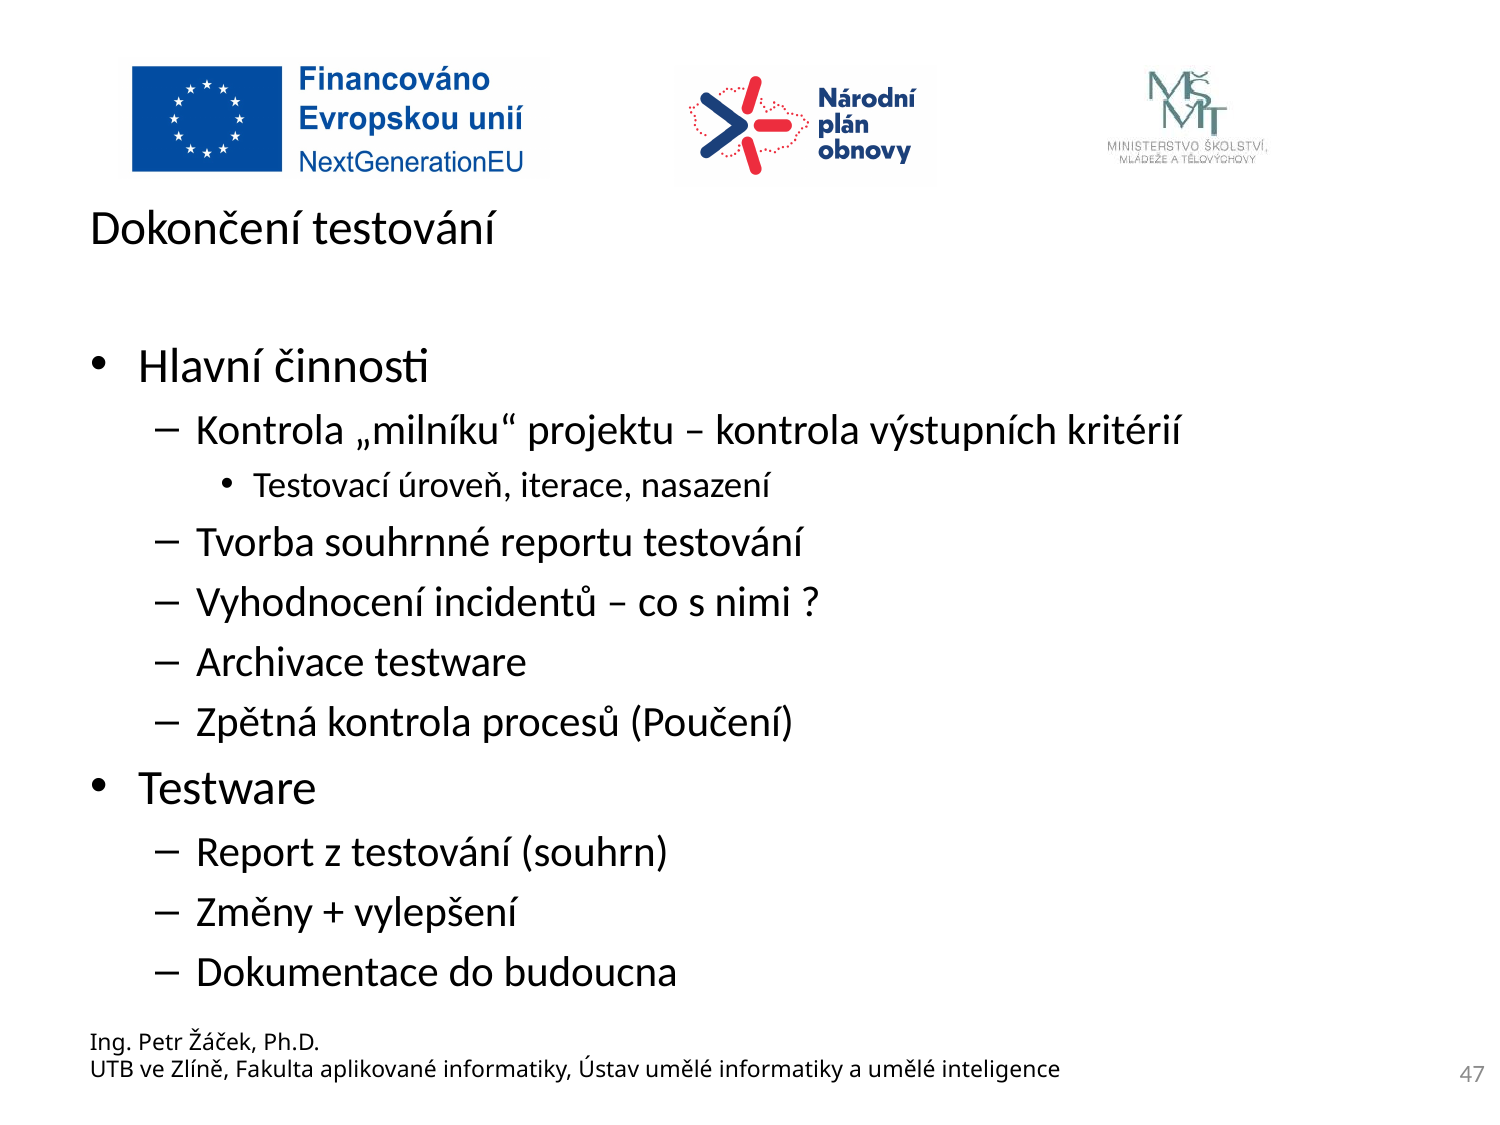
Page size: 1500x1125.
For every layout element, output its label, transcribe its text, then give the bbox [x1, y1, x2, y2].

picture [118, 57, 550, 179]
list Dokončení testování Hlavní činnosti Kontrola „milníku“ projektu – kontrola výstupních kritérií Testovací úroveň, iterace, nasazení Tvorba souhrnné reportu testování Vyhodnocení incidentů – co s nimi ? Archivace testware Zpětná kontrola procesů (Poučení) Testware Report z testování (souhrn) Změny + vylepšení Dokumentace do budoucna [75, 187, 1425, 1007]
picture [1099, 64, 1276, 172]
picture [674, 64, 937, 187]
slide_number 47 [1425, 1042, 1500, 1103]
text_box Ing. Petr Žáček, Ph.D. UTB ve Zlíně, Fakulta aplikované informatiky, Ústav umělé informatiky a umělé inteligence [75, 1019, 1199, 1103]
